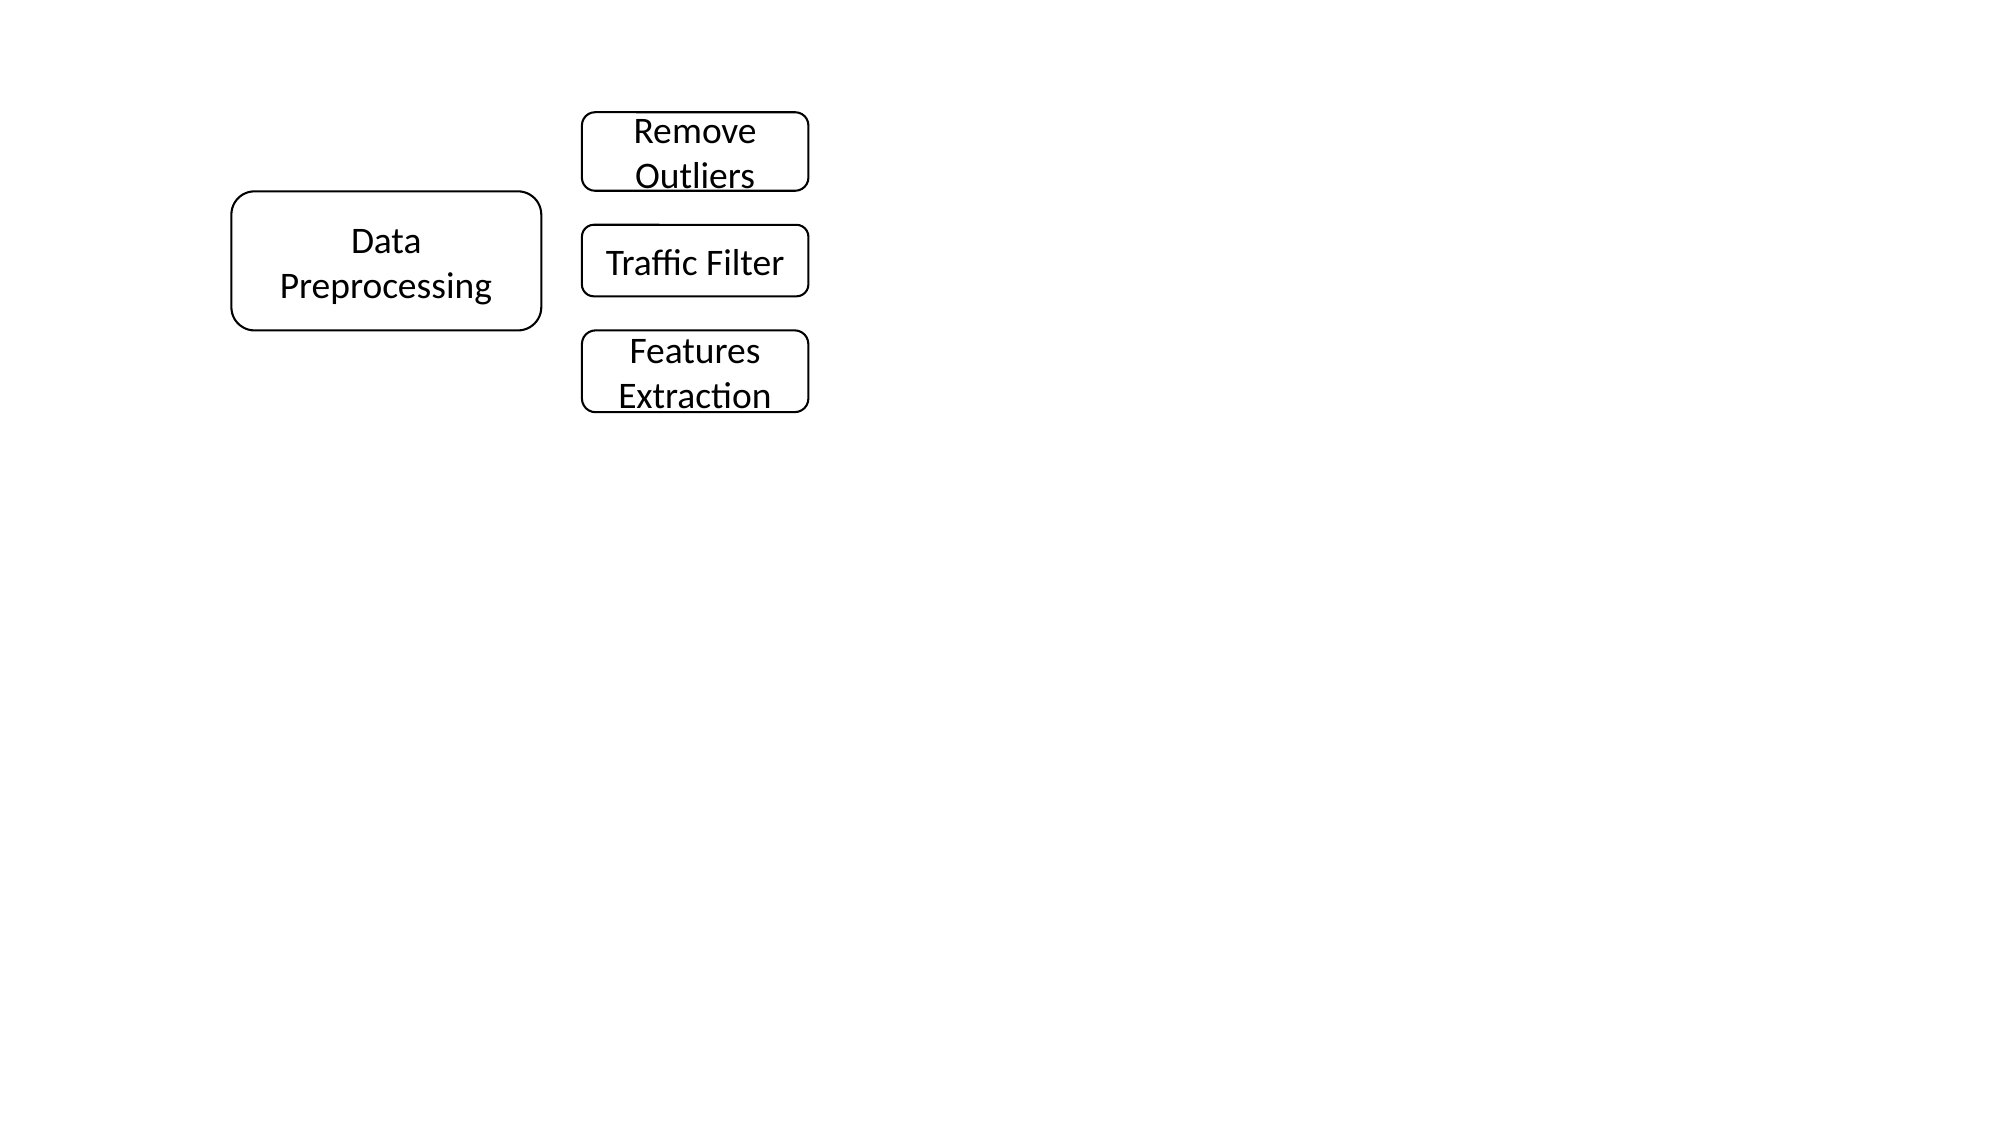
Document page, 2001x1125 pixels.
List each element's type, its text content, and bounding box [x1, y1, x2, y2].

text_box Remove Outliers [580, 111, 810, 192]
text_box Traffic Filter [580, 223, 810, 298]
text_box Features Extraction [580, 329, 810, 414]
text_box Data Preprocessing [230, 190, 543, 332]
